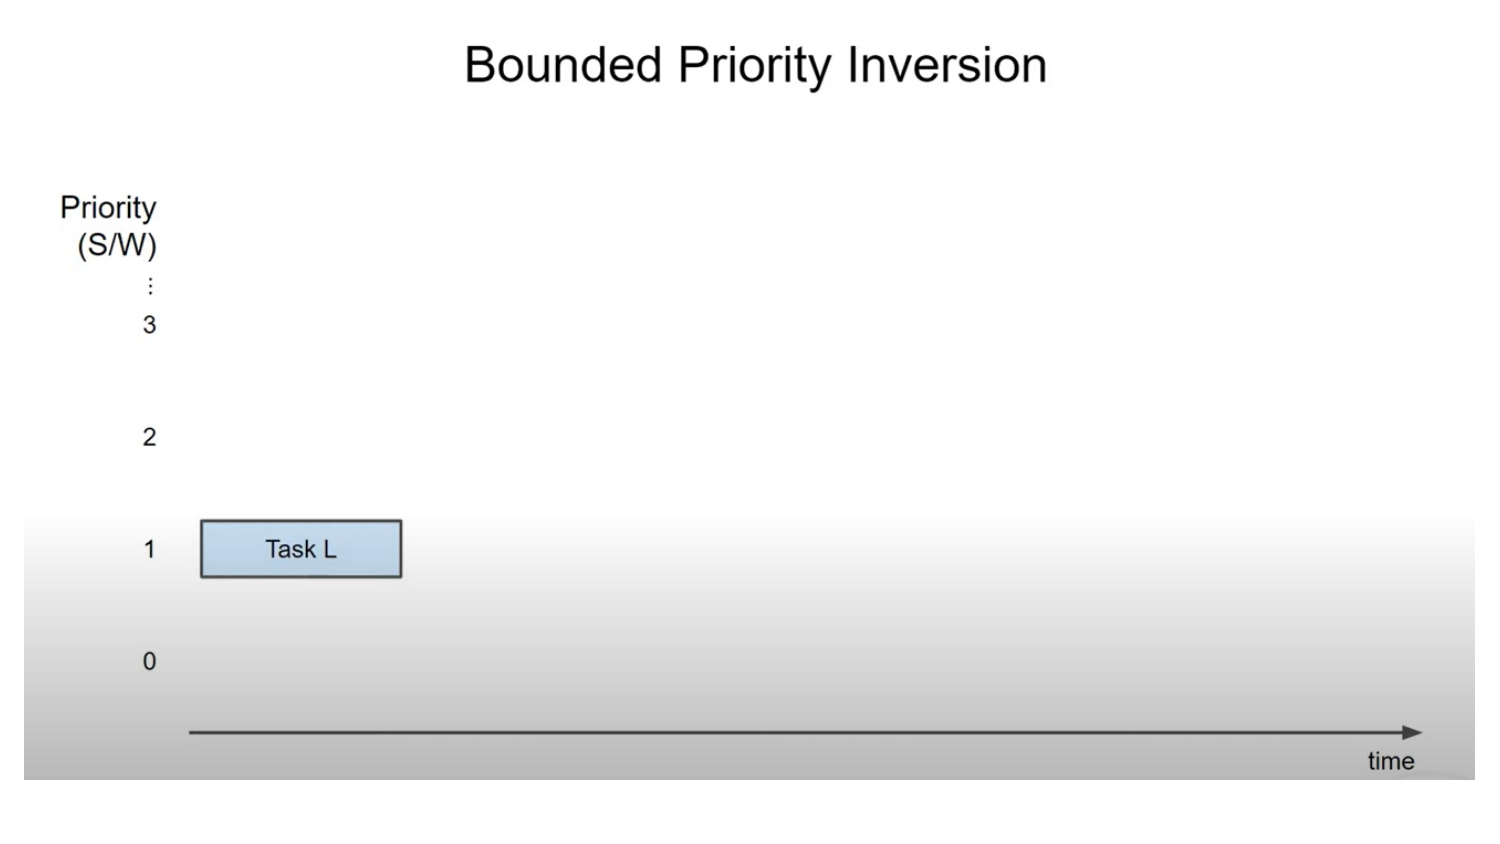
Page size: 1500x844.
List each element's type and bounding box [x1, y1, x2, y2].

picture [24, 24, 1476, 780]
